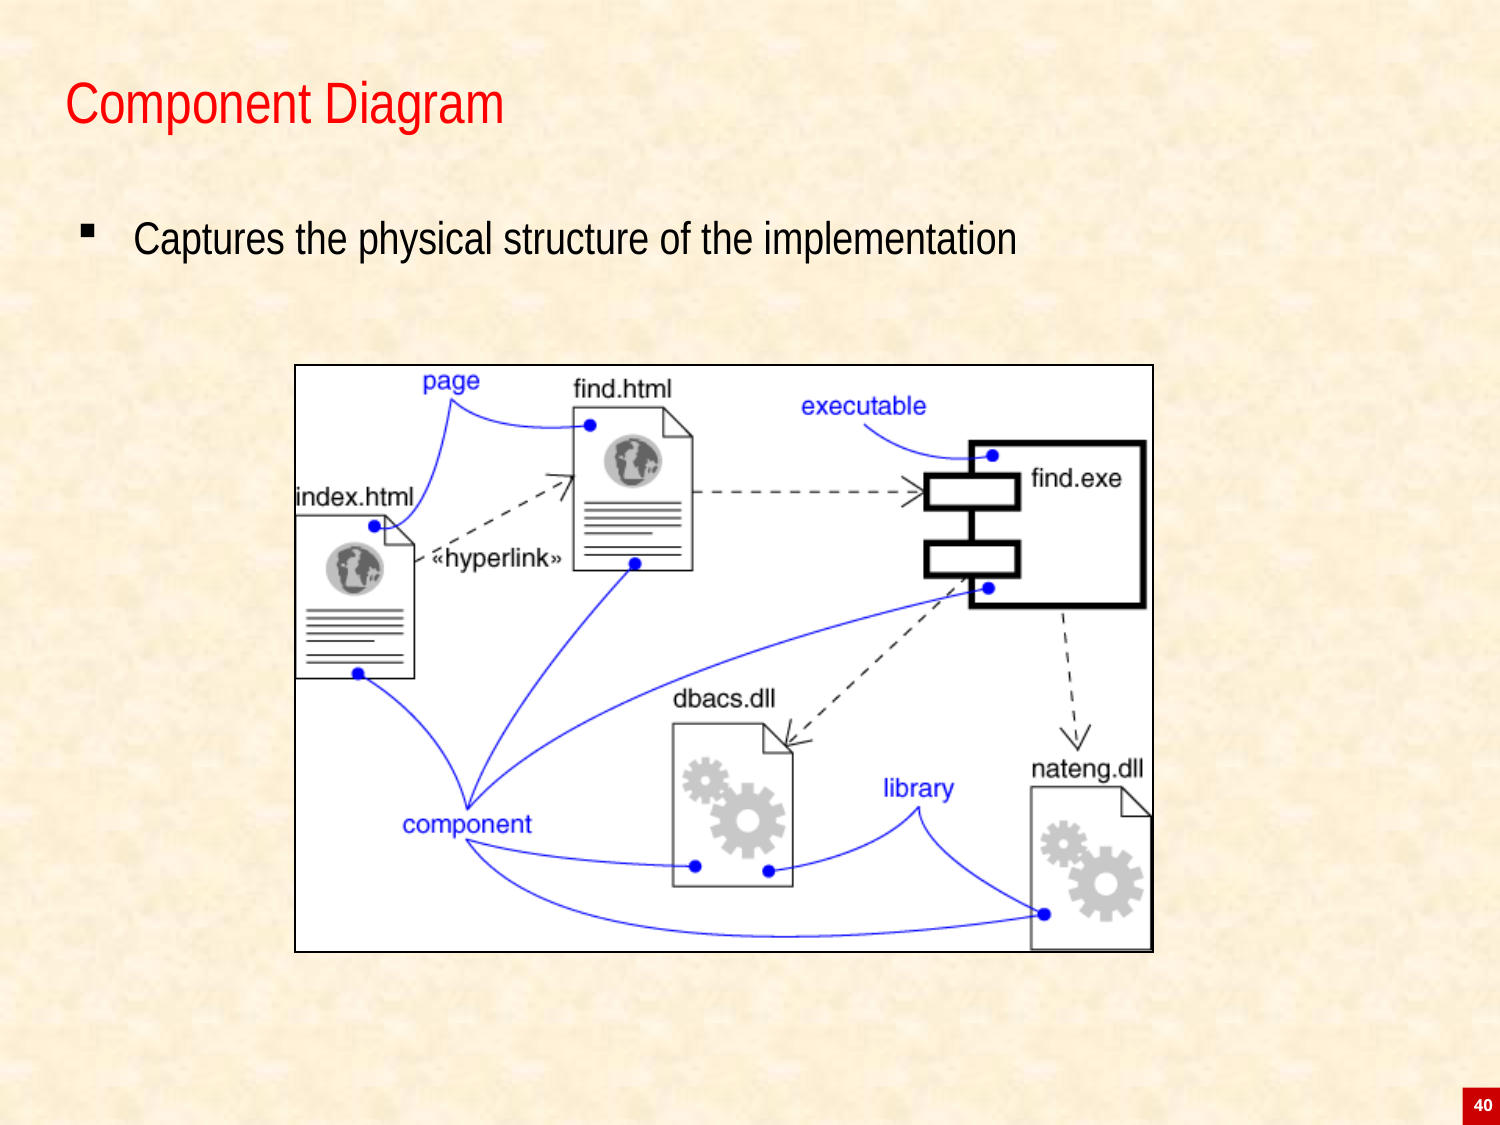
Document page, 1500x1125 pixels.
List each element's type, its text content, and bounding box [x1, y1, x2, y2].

slide_number 40 [1462, 1087, 1500, 1125]
text_box [63, 191, 1463, 1080]
title Component Diagram [49, 49, 1363, 151]
picture [0, 0, 1500, 1125]
text_box Captures the physical structure of the implementation [59, 191, 1452, 944]
